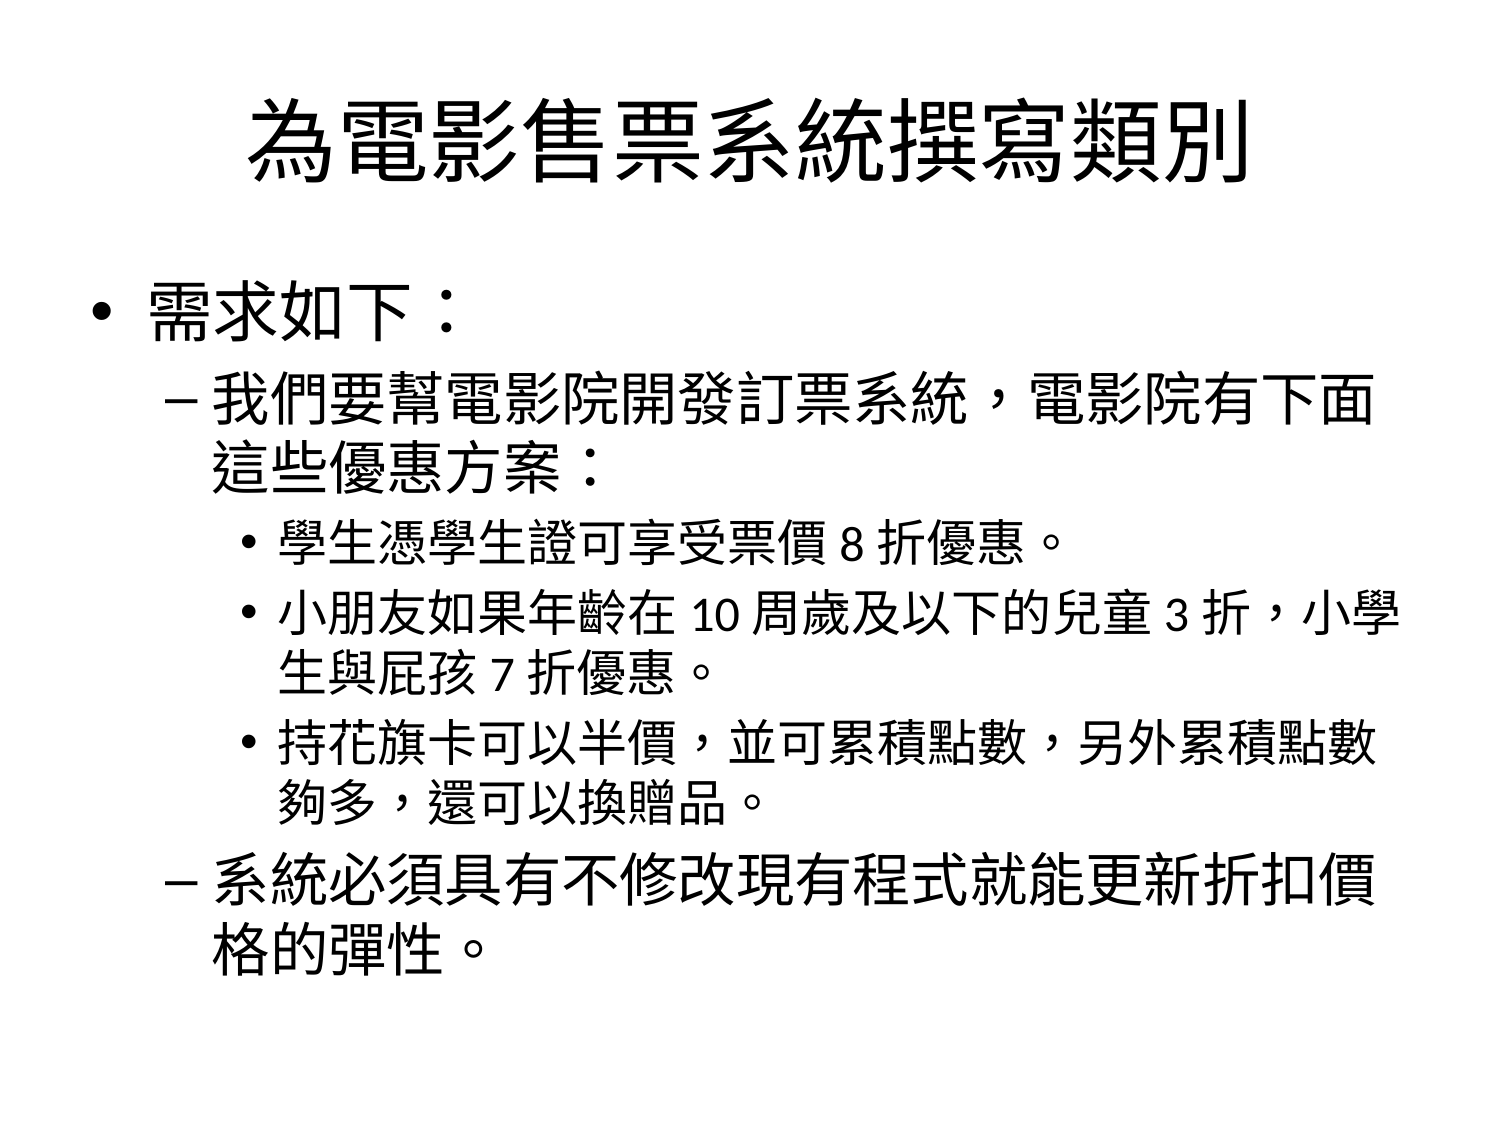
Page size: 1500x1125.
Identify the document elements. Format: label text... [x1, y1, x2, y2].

list 需求如下： 我們要幫電影院開發訂票系統，電影院有下面這些優惠方案： 學生憑學生證可享受票價8折優惠。 小朋友如果年齡在10周歲及以下的兒童3折，小學生與屁孩7折優惠。 持花旗卡可以半價，並可累積點數，另外累積點數夠多，還可以換贈品。 系統必須具有不修改現有程式就能更新折扣價格的彈性。 [75, 262, 1425, 1005]
title 為電影售票系統撰寫類別 [75, 45, 1425, 233]
